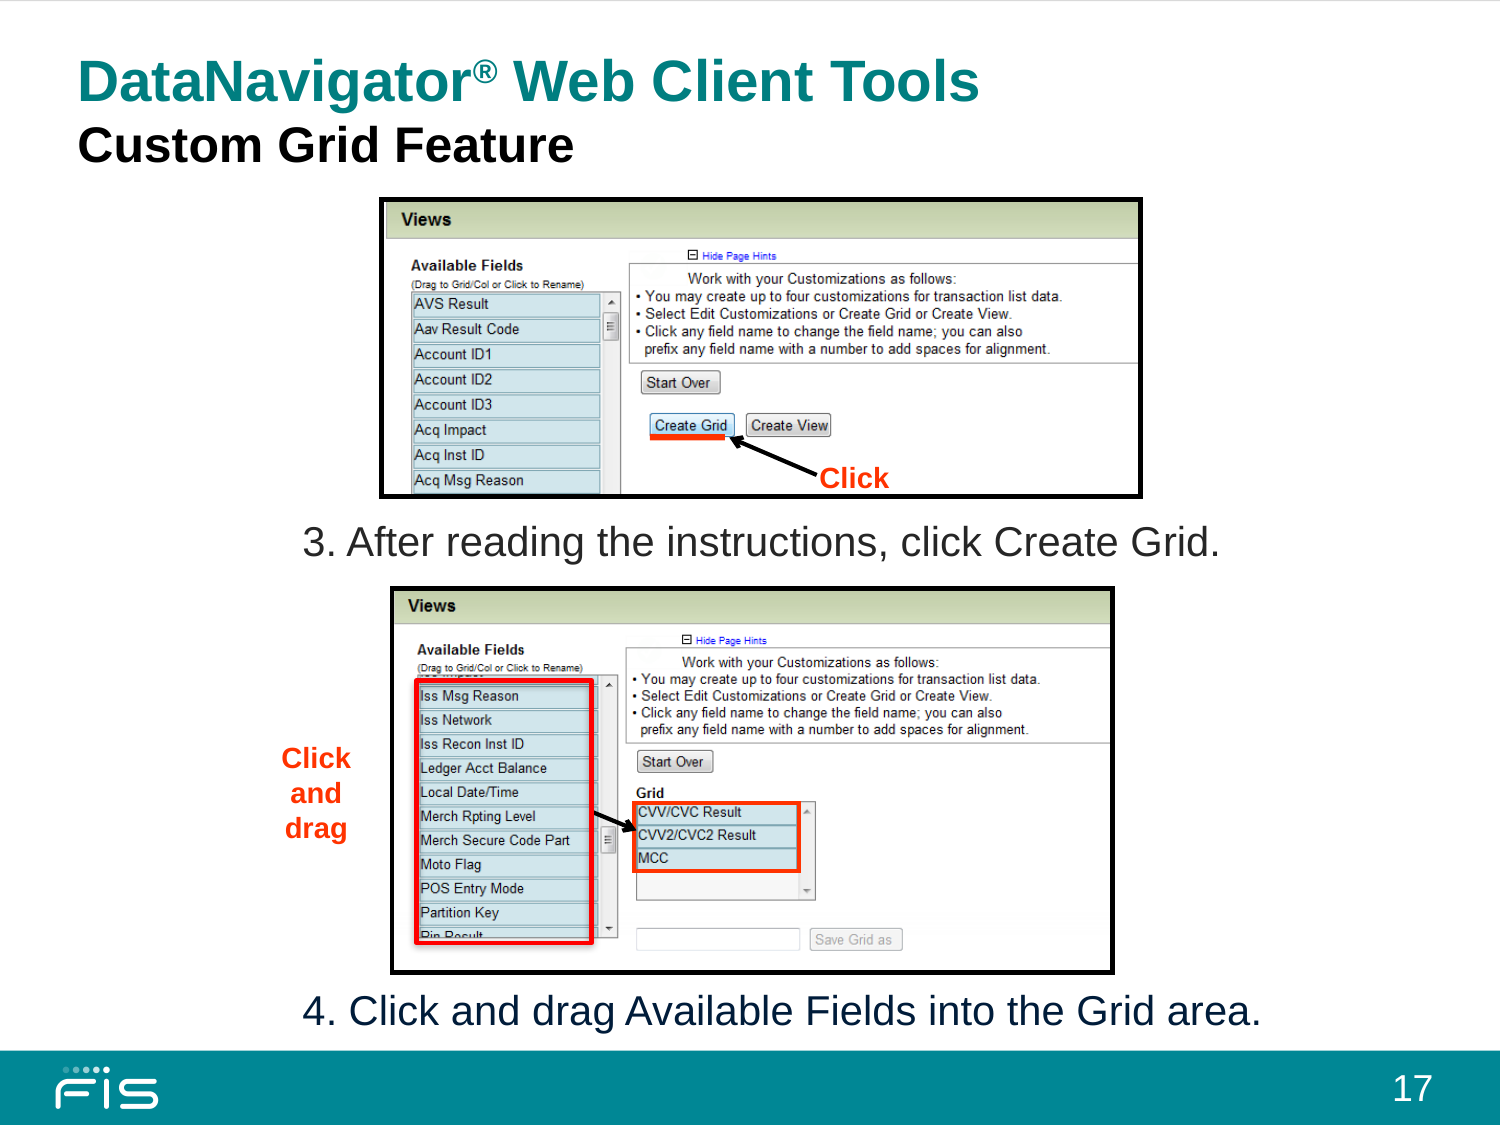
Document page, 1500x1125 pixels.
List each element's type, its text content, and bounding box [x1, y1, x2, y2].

text_box Click and drag [266, 732, 367, 852]
list 3. After reading the instructions, click Create Grid. [287, 512, 1276, 588]
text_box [728, 437, 817, 476]
text_box 4. Click and drag Available Fields into the Grid area. [287, 982, 1325, 1058]
title DataNavigator® Web Client Tools Custom Grid Feature [62, 38, 1426, 177]
text_box 17 [1293, 1056, 1449, 1094]
picture [0, 0, 1500, 1125]
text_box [591, 811, 637, 831]
